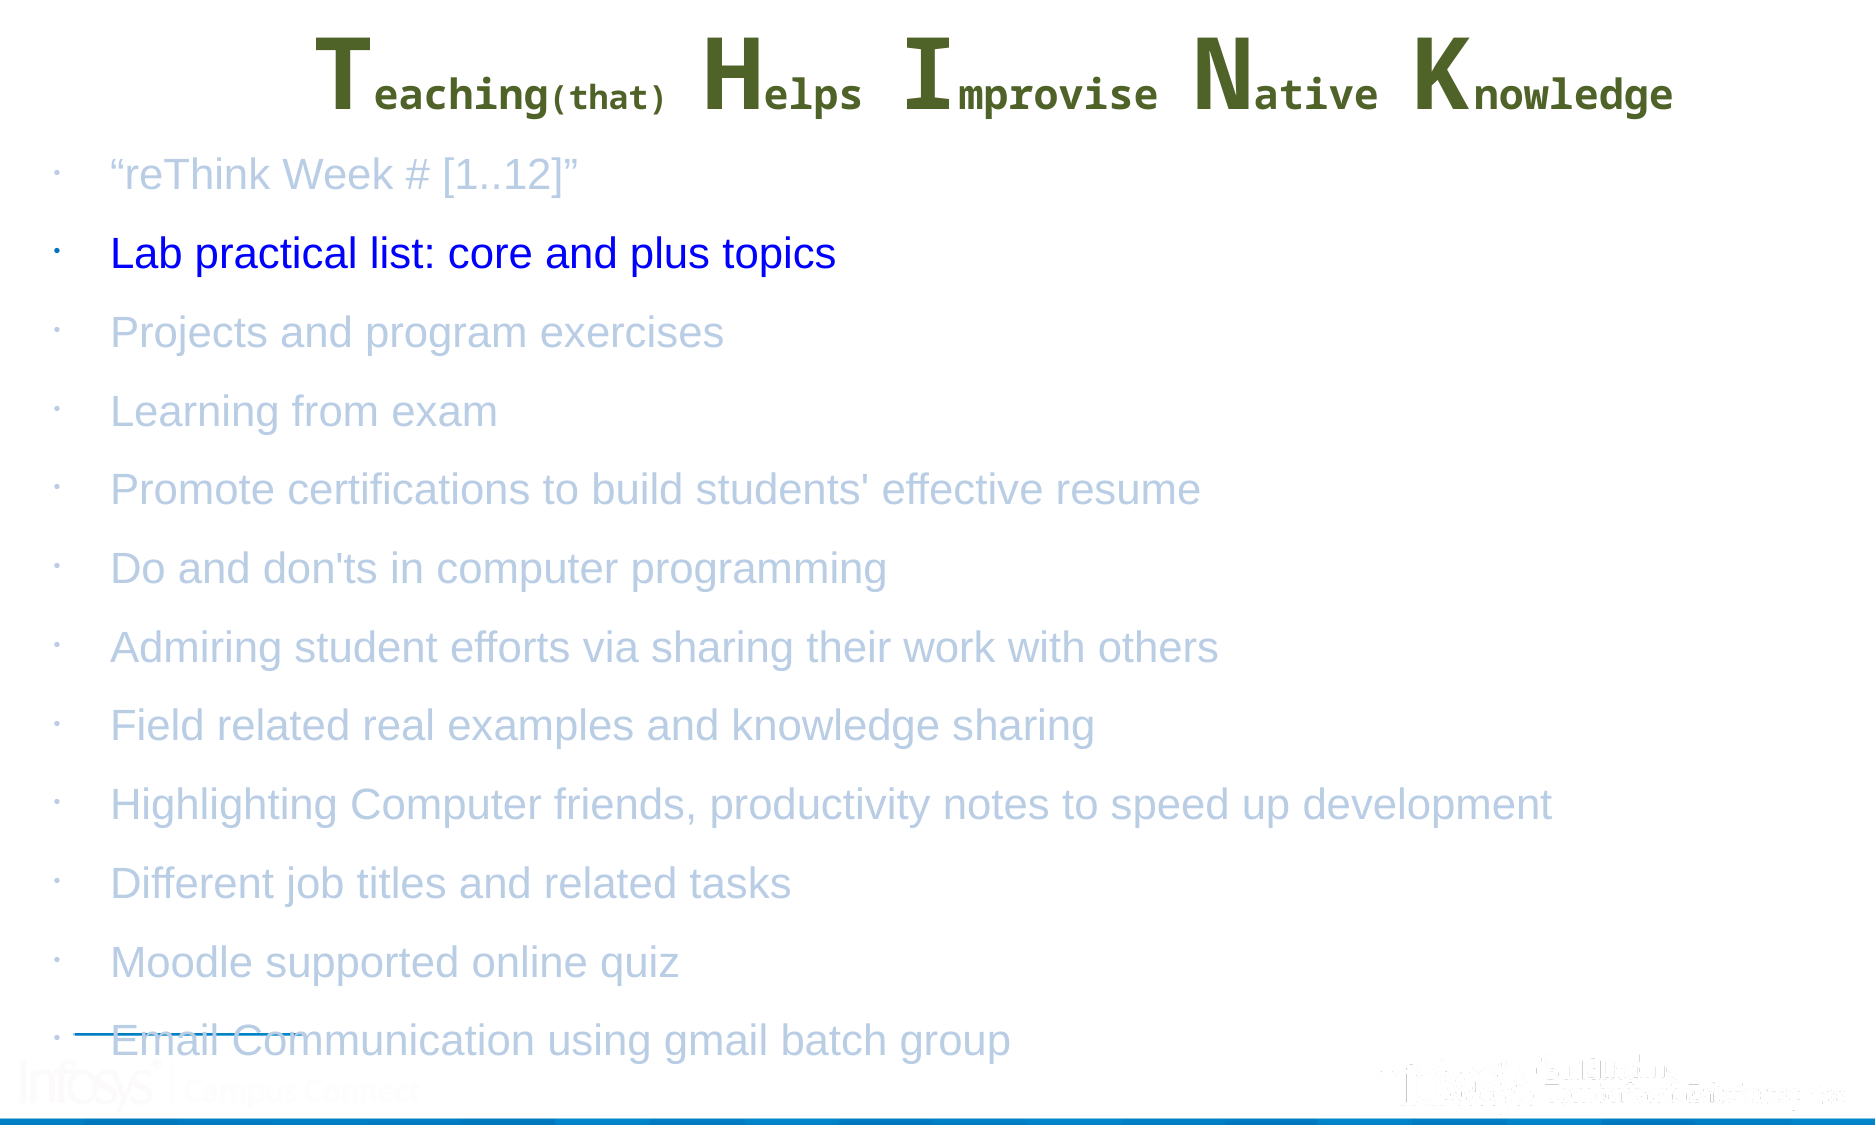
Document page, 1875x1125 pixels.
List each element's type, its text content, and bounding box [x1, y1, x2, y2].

text_box “reThink Week # [1..12]” Lab practical list: core and plus topics Projects and program exercises Learning from exam Promote certifications to build students' effective resume Do and don'ts in computer programming Admiring student efforts via sharing their work with others Field related real examples and knowledge sharing Highlighting Computer friends, productivity notes to speed up development Different job titles and related tasks Moodle supported online quiz Email Communication using gmail batch group [38, 112, 1837, 864]
title Teaching(that) Helps Improvise Native Knowledge [225, 62, 1763, 112]
picture [0, 1033, 1875, 1125]
